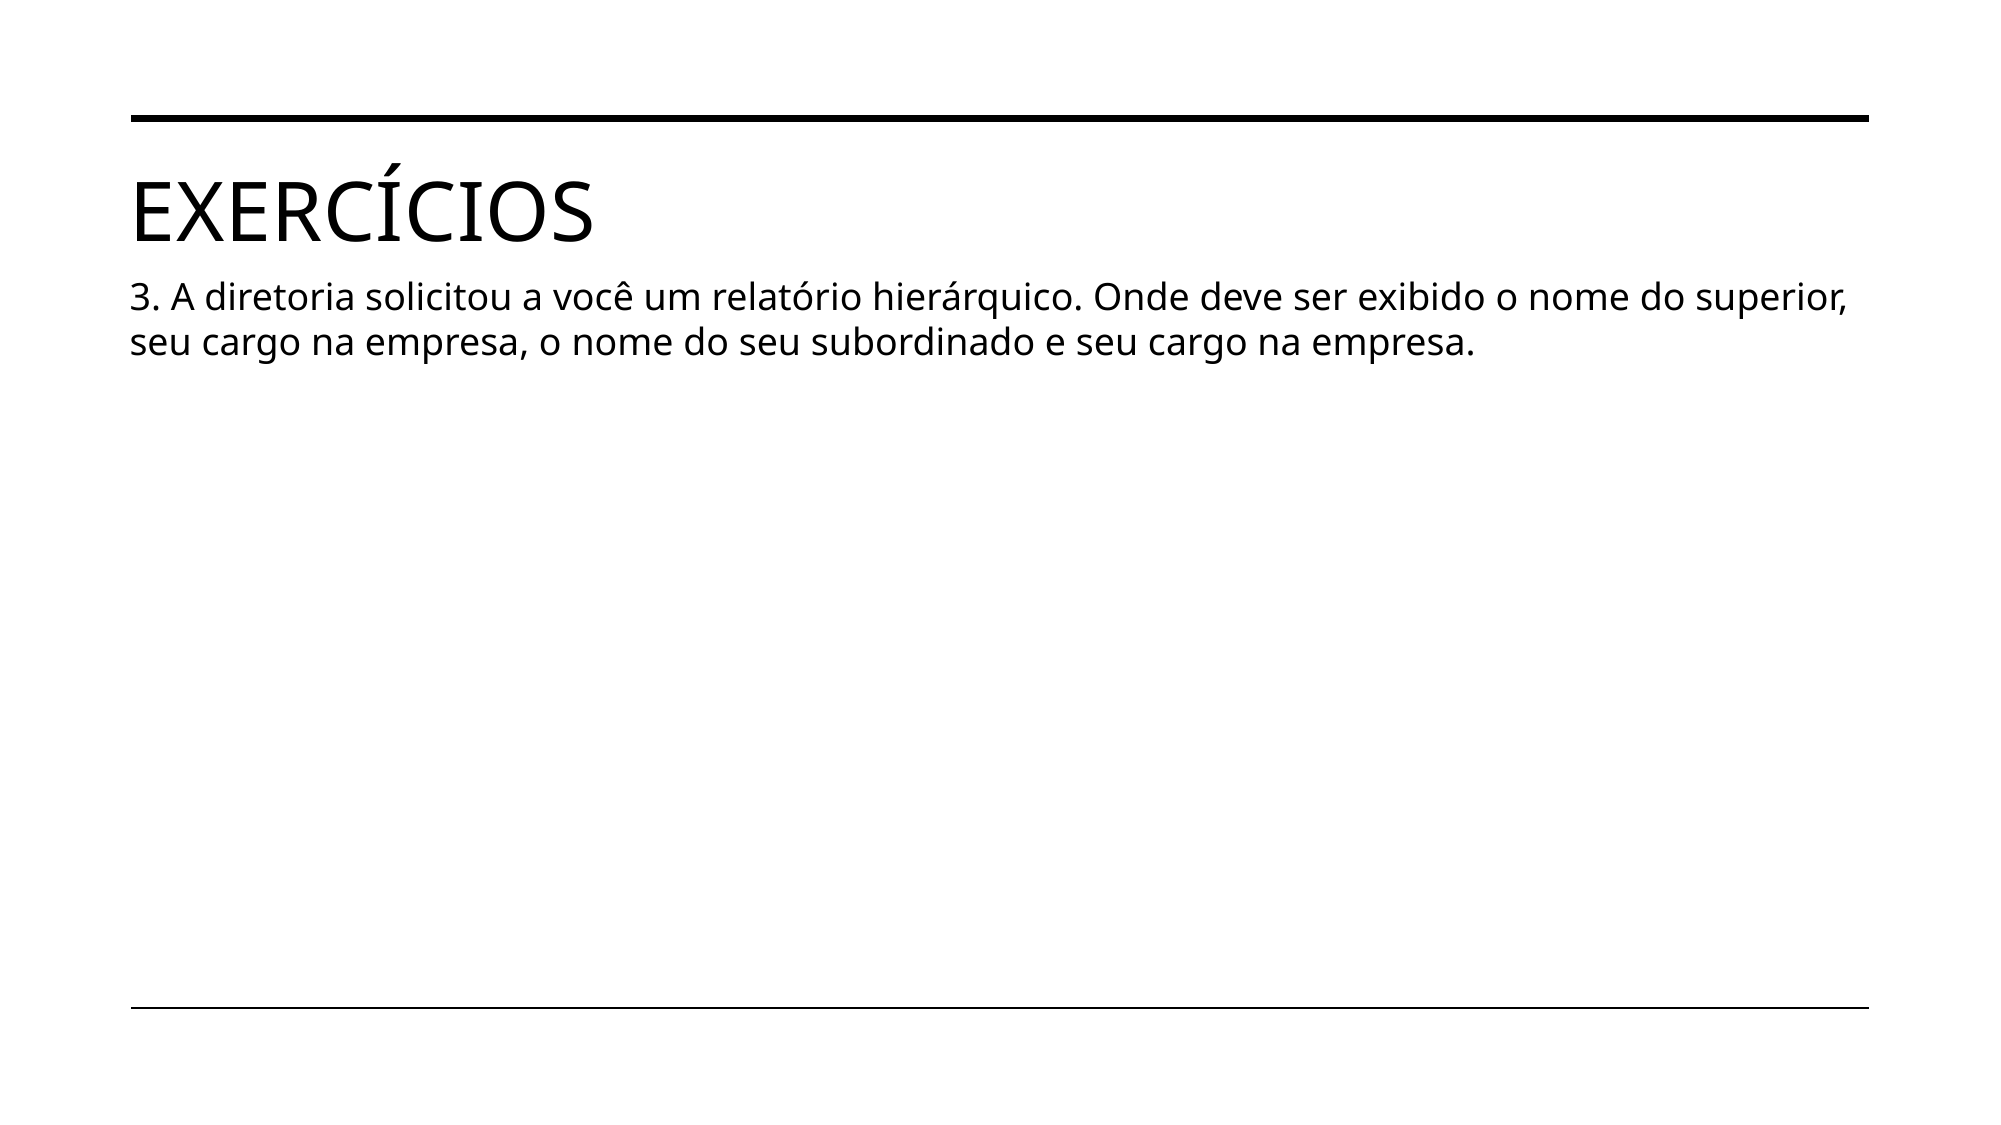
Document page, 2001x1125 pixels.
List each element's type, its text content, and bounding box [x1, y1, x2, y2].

text_box 3. A diretoria solicitou a você um relatório hierárquico. Onde deve ser exibido o nome do superior, seu cargo na empresa, o nome do seu subordinado e seu cargo na empresa. [114, 265, 1929, 686]
title EXERCÍCIOS [114, 151, 1929, 265]
